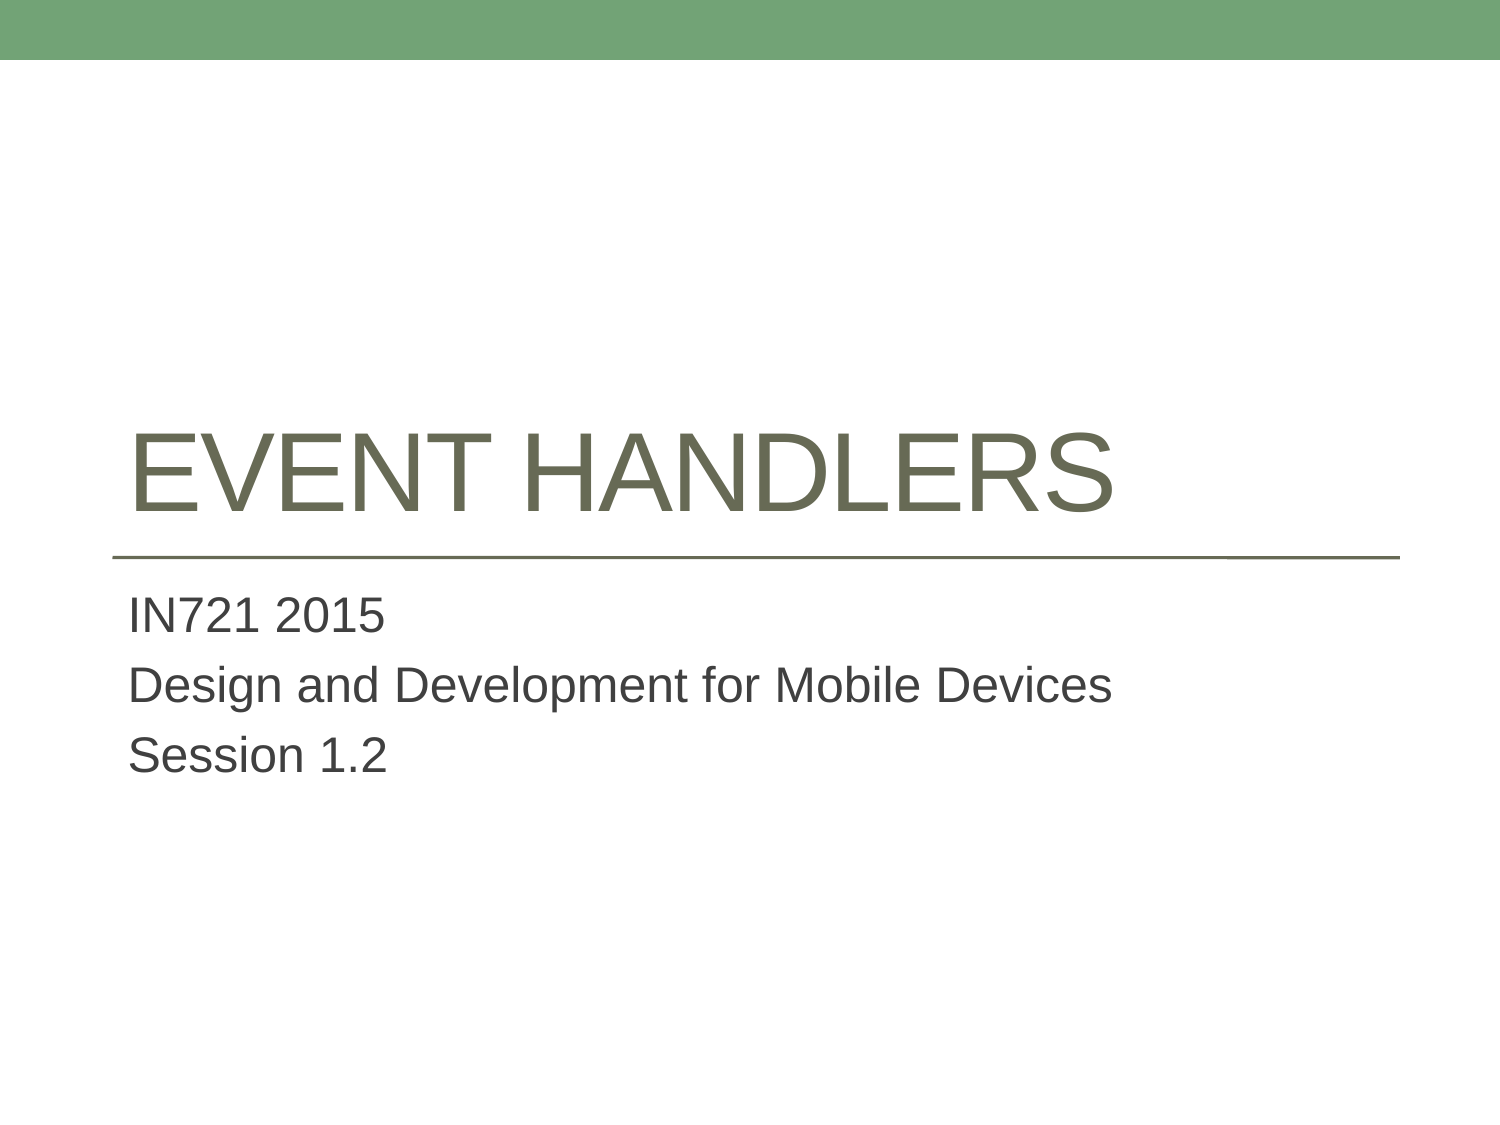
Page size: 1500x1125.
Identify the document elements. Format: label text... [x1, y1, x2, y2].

title Event Handlers [112, 224, 1400, 542]
subtitle IN721 2015 Design and Development for Mobile Devices Session 1.2 [112, 575, 1400, 863]
